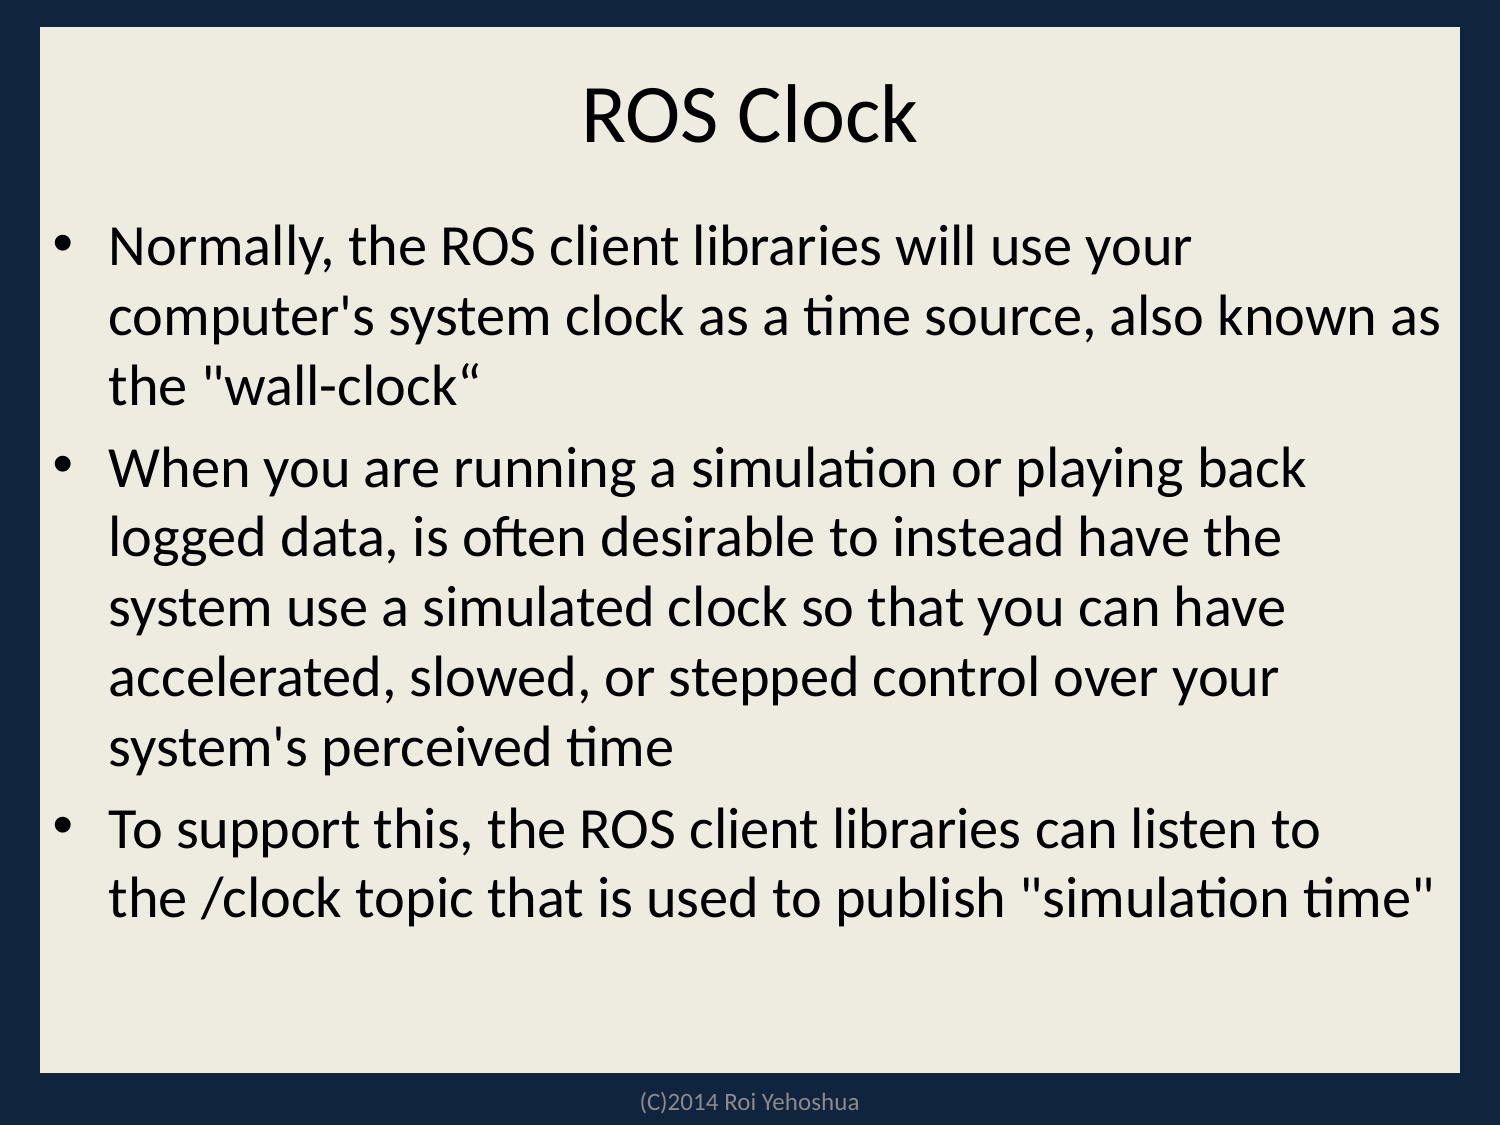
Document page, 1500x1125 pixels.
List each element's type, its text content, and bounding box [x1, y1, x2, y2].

title ROS Clock [37, 31, 1463, 188]
footer (C)2014 Roi Yehoshua [512, 1074, 988, 1125]
list Normally, the ROS client libraries will use your computer's system clock as a time source, also known as the "wall-clock“ When you are running a simulation or playing back logged data, is often desirable to instead have the system use a simulated clock so that you can have accelerated, slowed, or stepped control over your system's perceived time To support this, the ROS client libraries can listen to the /clock topic that is used to publish "simulation time" [37, 200, 1463, 1080]
